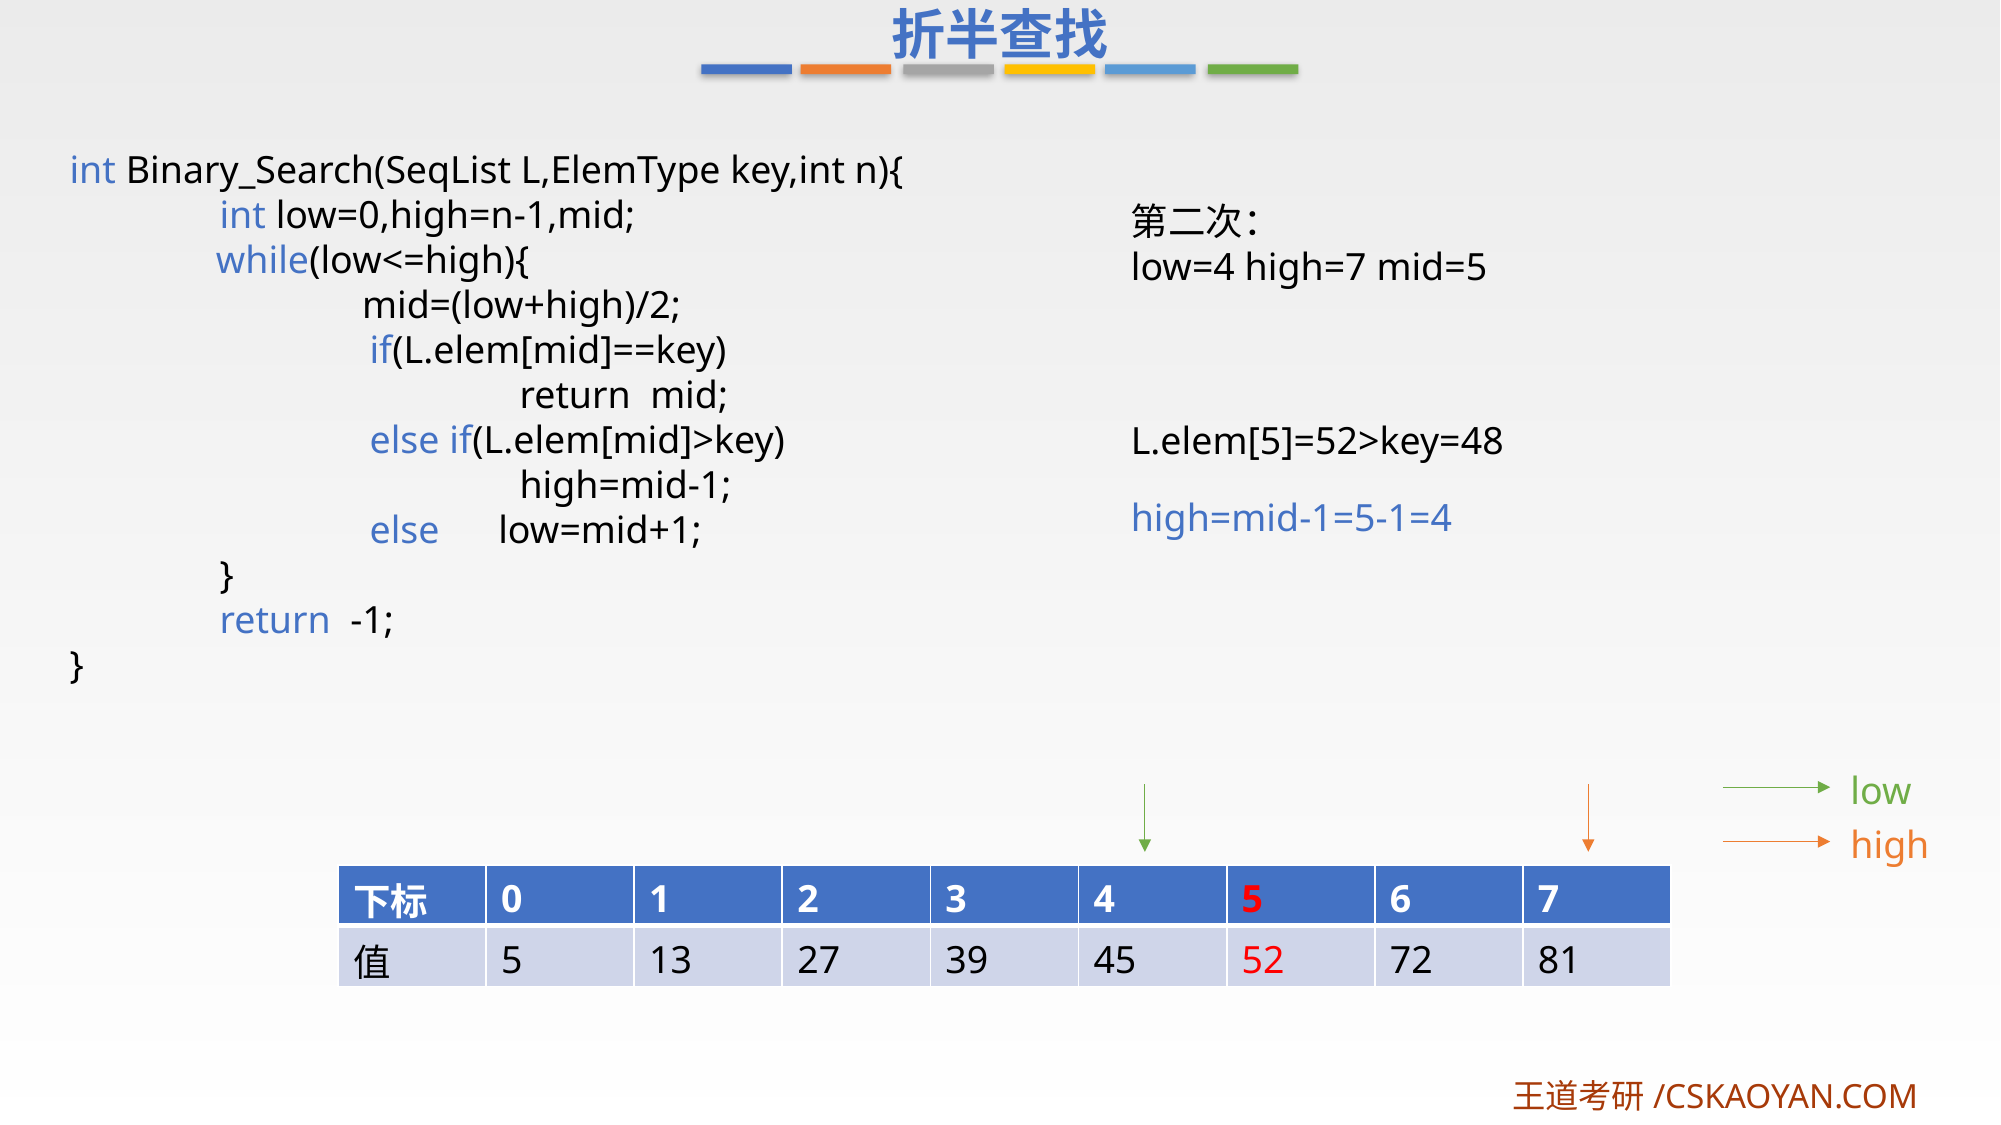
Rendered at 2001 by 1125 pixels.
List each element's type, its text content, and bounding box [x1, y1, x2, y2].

table_header 0 [487, 866, 633, 923]
table_header 7 [1524, 866, 1670, 923]
text_box high=mid-1=5-1=4 [1116, 486, 1538, 547]
footer 王道考研/CSKAOYAN.COM [1430, 1065, 2000, 1125]
table_header 1 [635, 866, 781, 923]
table_cell 39 [931, 928, 1078, 986]
text_box high [1835, 814, 1967, 874]
table_header 下标 [339, 866, 485, 923]
table_header 3 [931, 866, 1078, 923]
table_cell 5 [487, 928, 633, 986]
text_box int Binary_Search(SeqList L,ElemType key,int n){ int low=0,high=n-1,mid; while(low<=high){ mid=(low+high)/2; if(L.elem[mid]==key) return mid; else if(L.elem[mid]>key) high=mid-1; else low=mid+1; } return -1; } [54, 138, 994, 694]
table_cell 13 [635, 928, 781, 986]
table_header 5 [1228, 866, 1374, 923]
text_box low [1835, 759, 1967, 814]
table_cell 81 [1524, 928, 1670, 986]
table_cell 52 [1228, 928, 1374, 986]
table_cell 72 [1376, 928, 1522, 986]
text_box L.elem[5]=52>key=48 [1116, 409, 1795, 470]
table_cell 45 [1079, 928, 1226, 986]
table_header 2 [783, 866, 930, 923]
table_cell 值 [339, 928, 485, 986]
table_cell 27 [783, 928, 930, 986]
text_box 折半查找 [653, 1, 1347, 74]
text_box 第二次： low=4 high=7 mid=5 [1116, 190, 1920, 341]
table_header 6 [1376, 866, 1522, 923]
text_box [701, 64, 1299, 75]
table_header 4 [1079, 866, 1226, 923]
